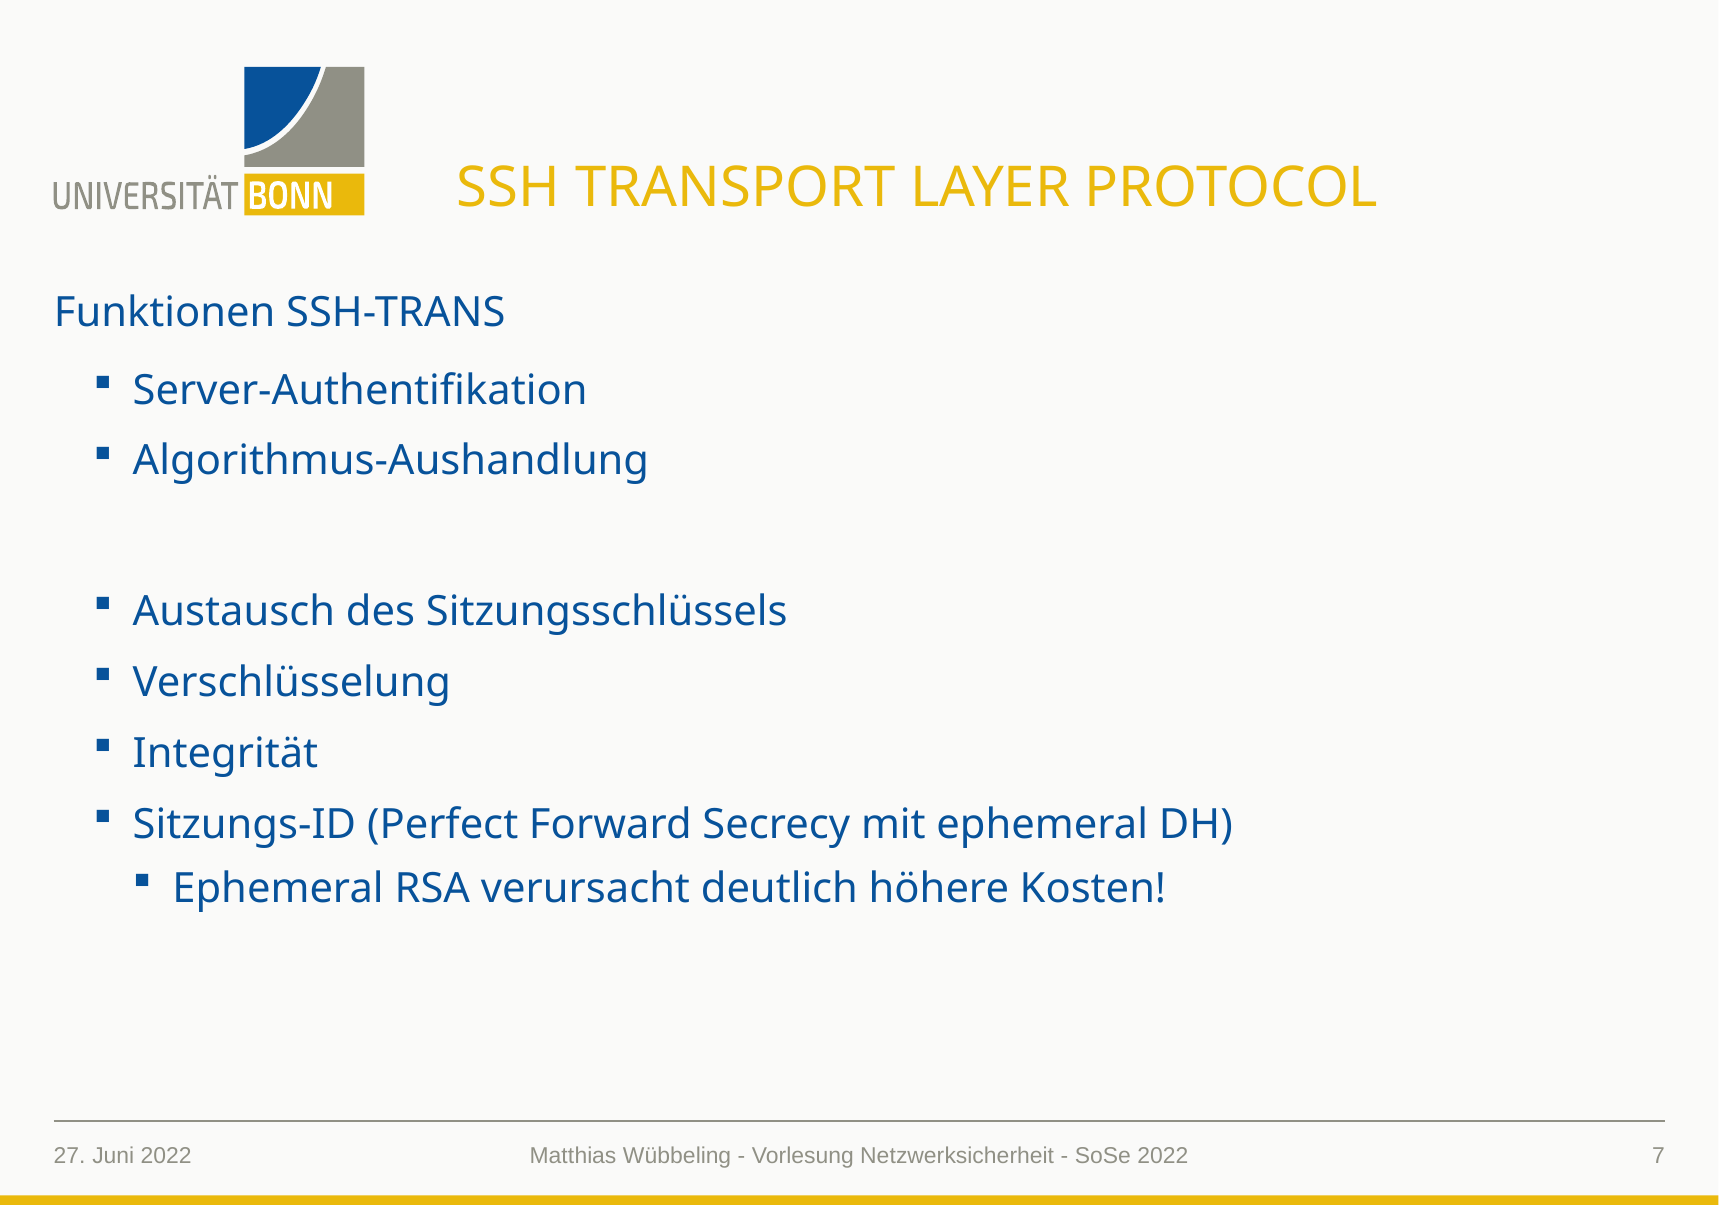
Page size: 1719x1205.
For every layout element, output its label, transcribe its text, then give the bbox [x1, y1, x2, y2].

title SSH Transport Layer Protocol [456, 67, 1665, 218]
list Funktionen SSH-TRANS Server-Authentifikation Algorithmus-Aushandlung Austausch des Sitzungsschlüssels Verschlüsselung Integrität Sitzungs-ID (Perfect Forward Secrecy mit ephemeral DH) Ephemeral RSA verursacht deutlich höhere Kosten! [53, 284, 1665, 1055]
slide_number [53, 1121, 215, 1189]
slide_number 7 [1557, 1121, 1665, 1189]
footer Matthias Wübbeling - Vorlesung Netzwerksicherheit - SoSe 2022 [389, 1121, 1329, 1189]
